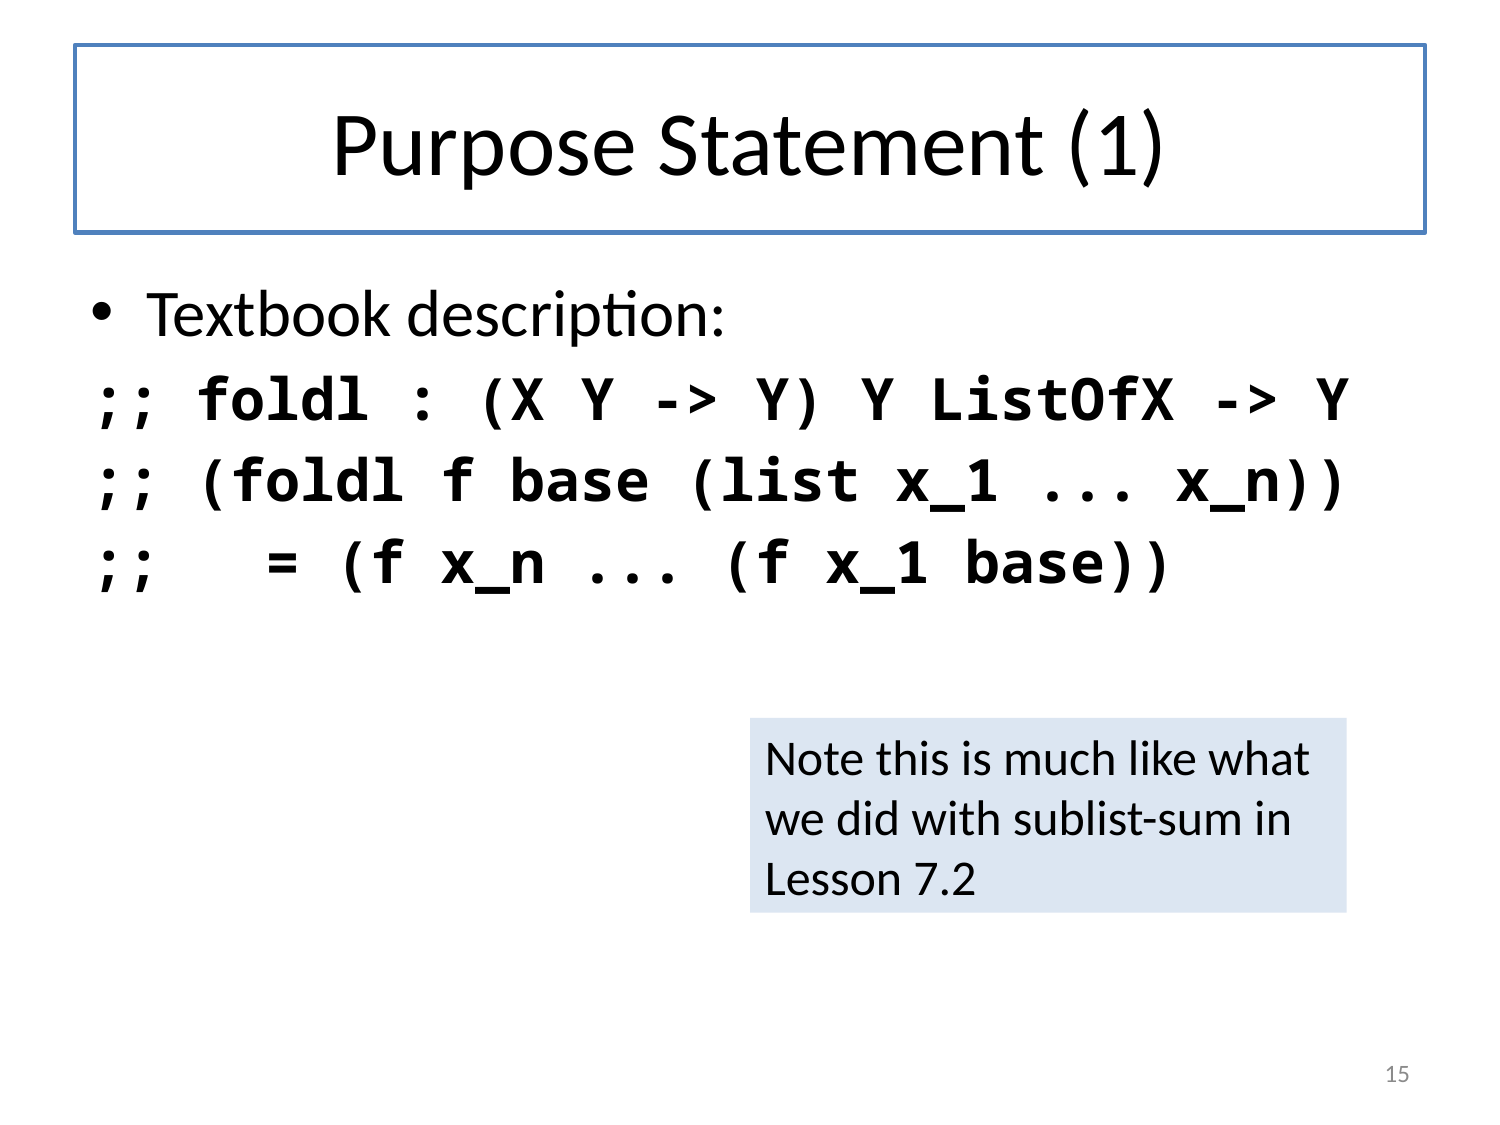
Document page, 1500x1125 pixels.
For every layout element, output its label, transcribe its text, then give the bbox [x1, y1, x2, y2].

title Purpose Statement (1) [73, 43, 1427, 235]
list Textbook description: ;; foldl : (X Y -> Y) Y ListOfX -> Y ;; (foldl f base (list x_1 ... x_n)) ;; = (f x_n ... (f x_1 base)) [75, 262, 1425, 1005]
slide_number 15 [1074, 1042, 1425, 1103]
text_box Note this is much like what we did with sublist-sum in Lesson 7.2 [750, 717, 1347, 913]
